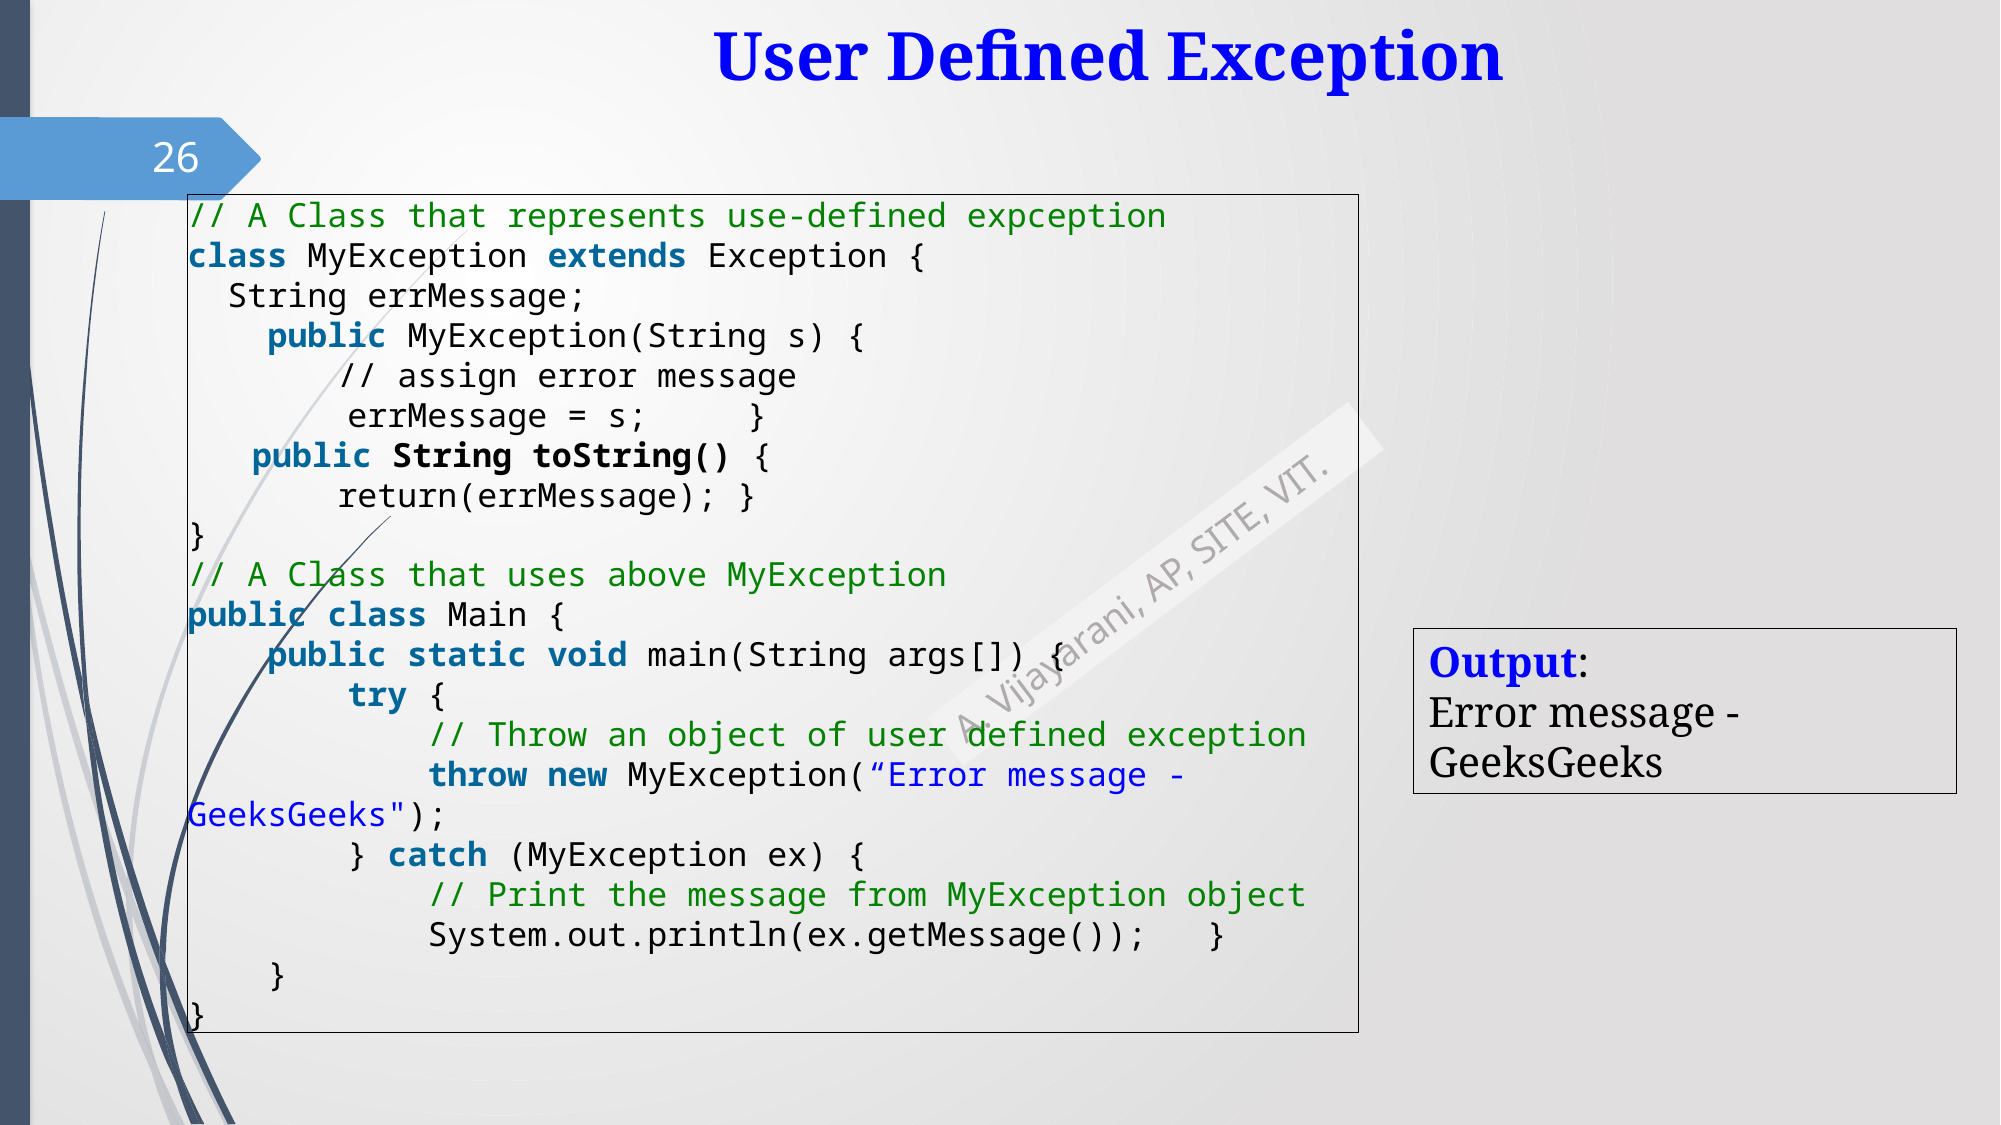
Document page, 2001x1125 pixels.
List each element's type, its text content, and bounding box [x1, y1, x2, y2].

text_box // A Class that represents use-defined expception class MyException extends Exception { String errMessage; public MyException(String s) { // assign error message errMessage = s; } public String toString() { return(errMessage); } } // A Class that uses above MyException public class Main { public static void main(String args[]) { try { // Throw an object of user defined exception throw new MyException(“Error message - GeeksGeeks"); } catch (MyException ex) { // Print the message from MyException object System.out.println(ex.getMessage()); } } } [187, 194, 1359, 1033]
slide_number 26 [87, 129, 216, 190]
text_box Output: Error message - GeeksGeeks [1413, 628, 1957, 794]
title User Defined Exception [271, 6, 1966, 97]
